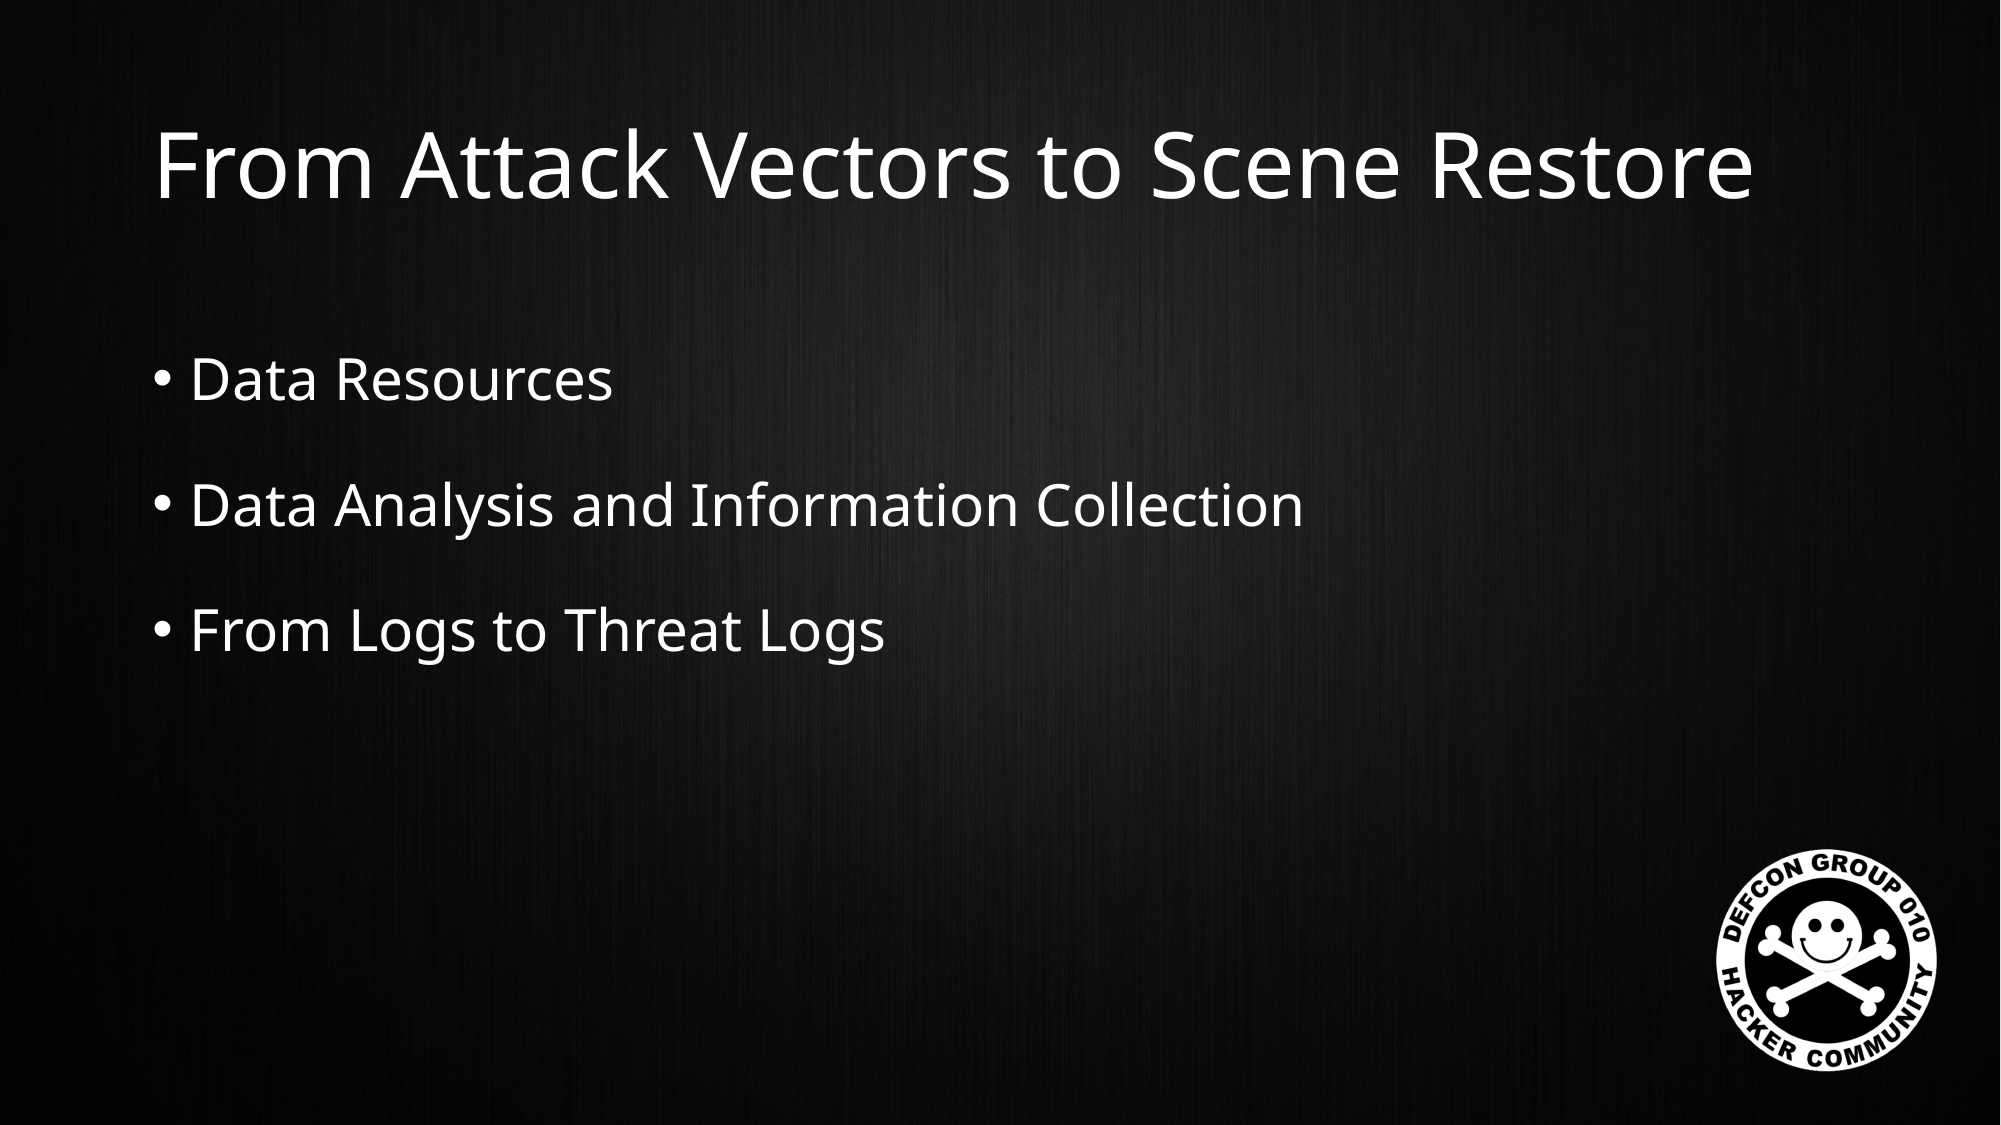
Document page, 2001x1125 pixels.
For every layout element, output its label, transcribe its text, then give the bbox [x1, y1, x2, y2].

picture [0, 0, 2001, 1125]
list Data Resources Data Analysis and Information Collection From Logs to Threat Logs [137, 299, 1863, 1014]
title From Attack Vectors to Scene Restore [137, 59, 1950, 278]
